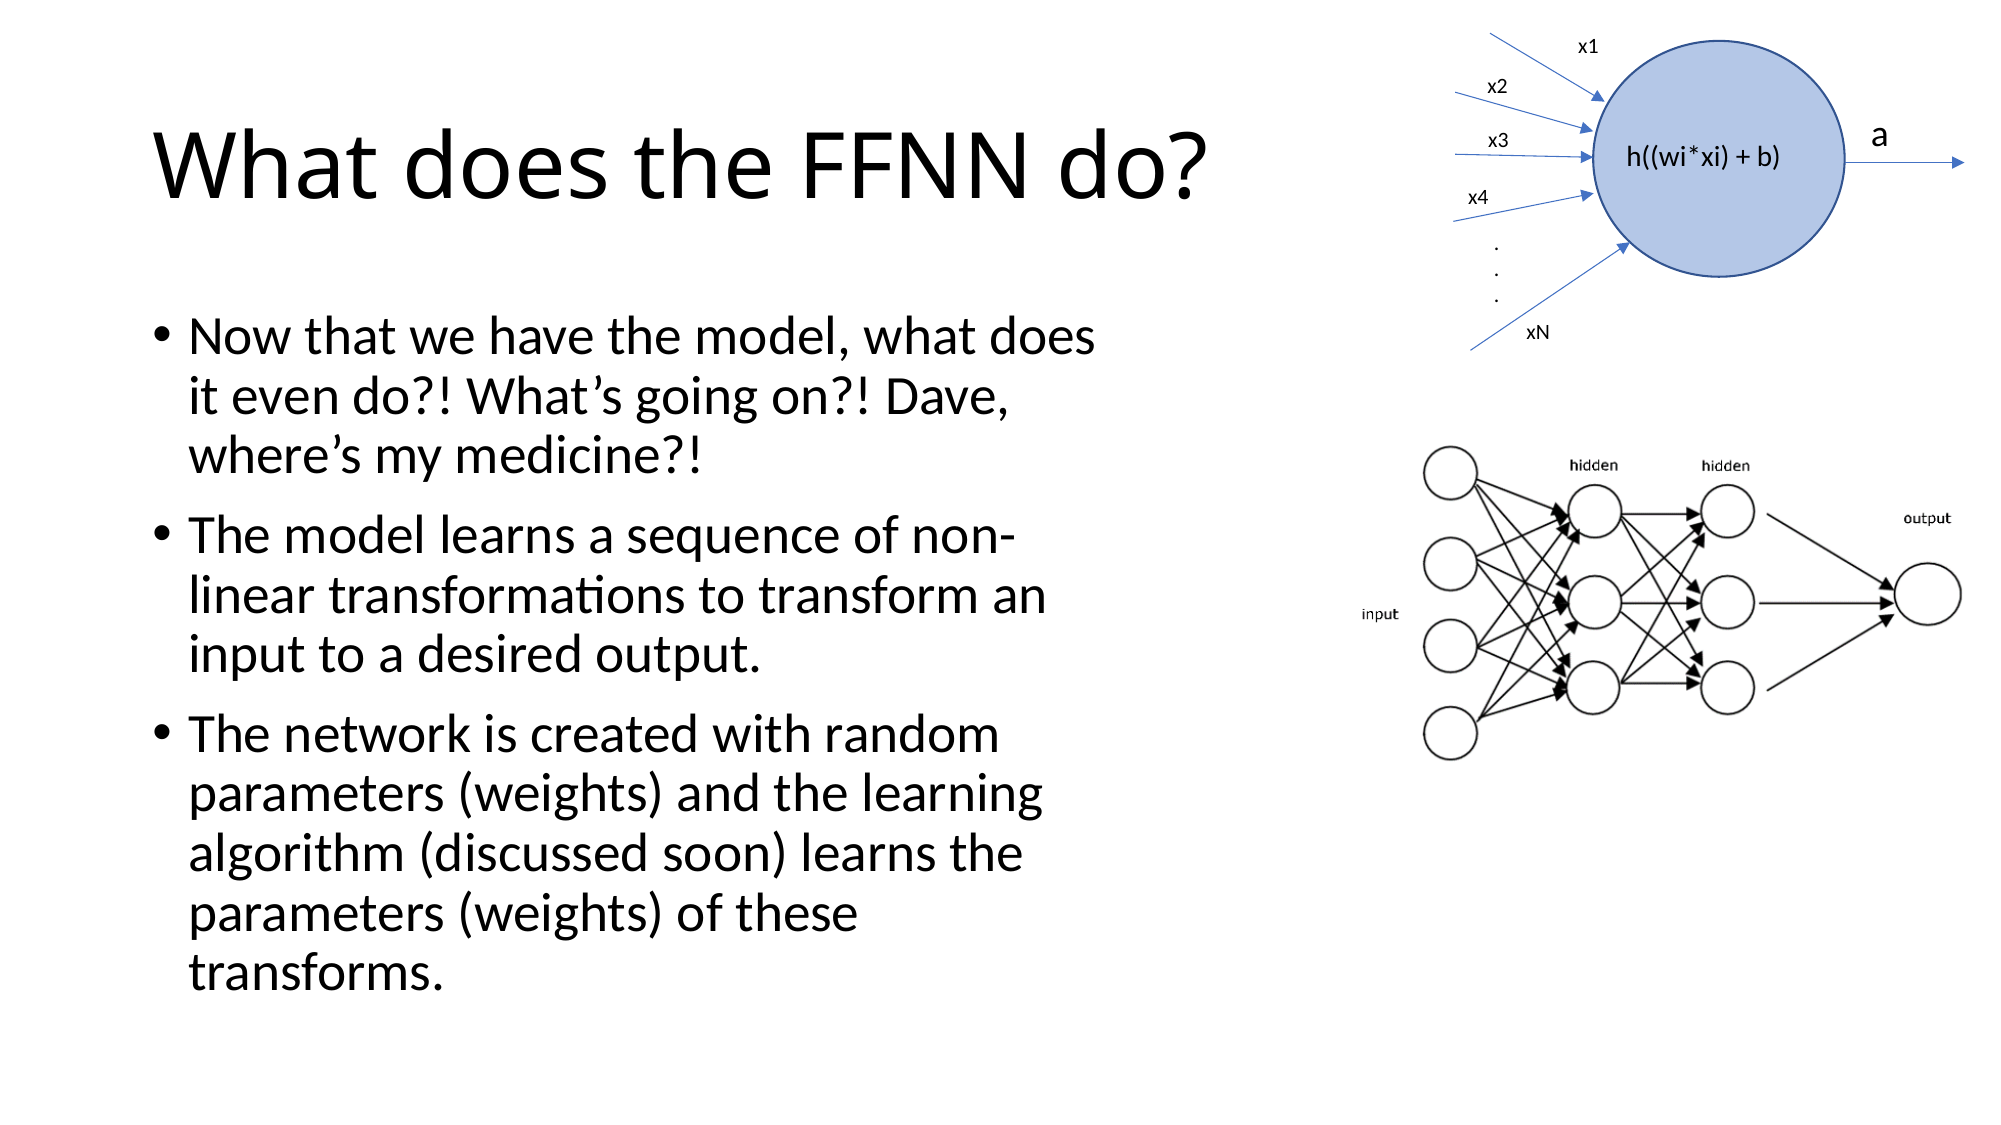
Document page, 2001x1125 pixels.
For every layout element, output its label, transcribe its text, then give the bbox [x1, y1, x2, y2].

picture [1330, 435, 1980, 786]
list Now that we have the model, what does it even do?! What’s going on?! Dave, where’s my medicine?! The model learns a sequence of non-linear transformations to transform an input to a desired output. The network is created with random parameters (weights) and the learning algorithm (discussed soon) learns the parameters (weights) of these transforms. [137, 299, 1117, 1014]
title What does the FFNN do? [137, 59, 1453, 278]
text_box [1453, 24, 1965, 353]
